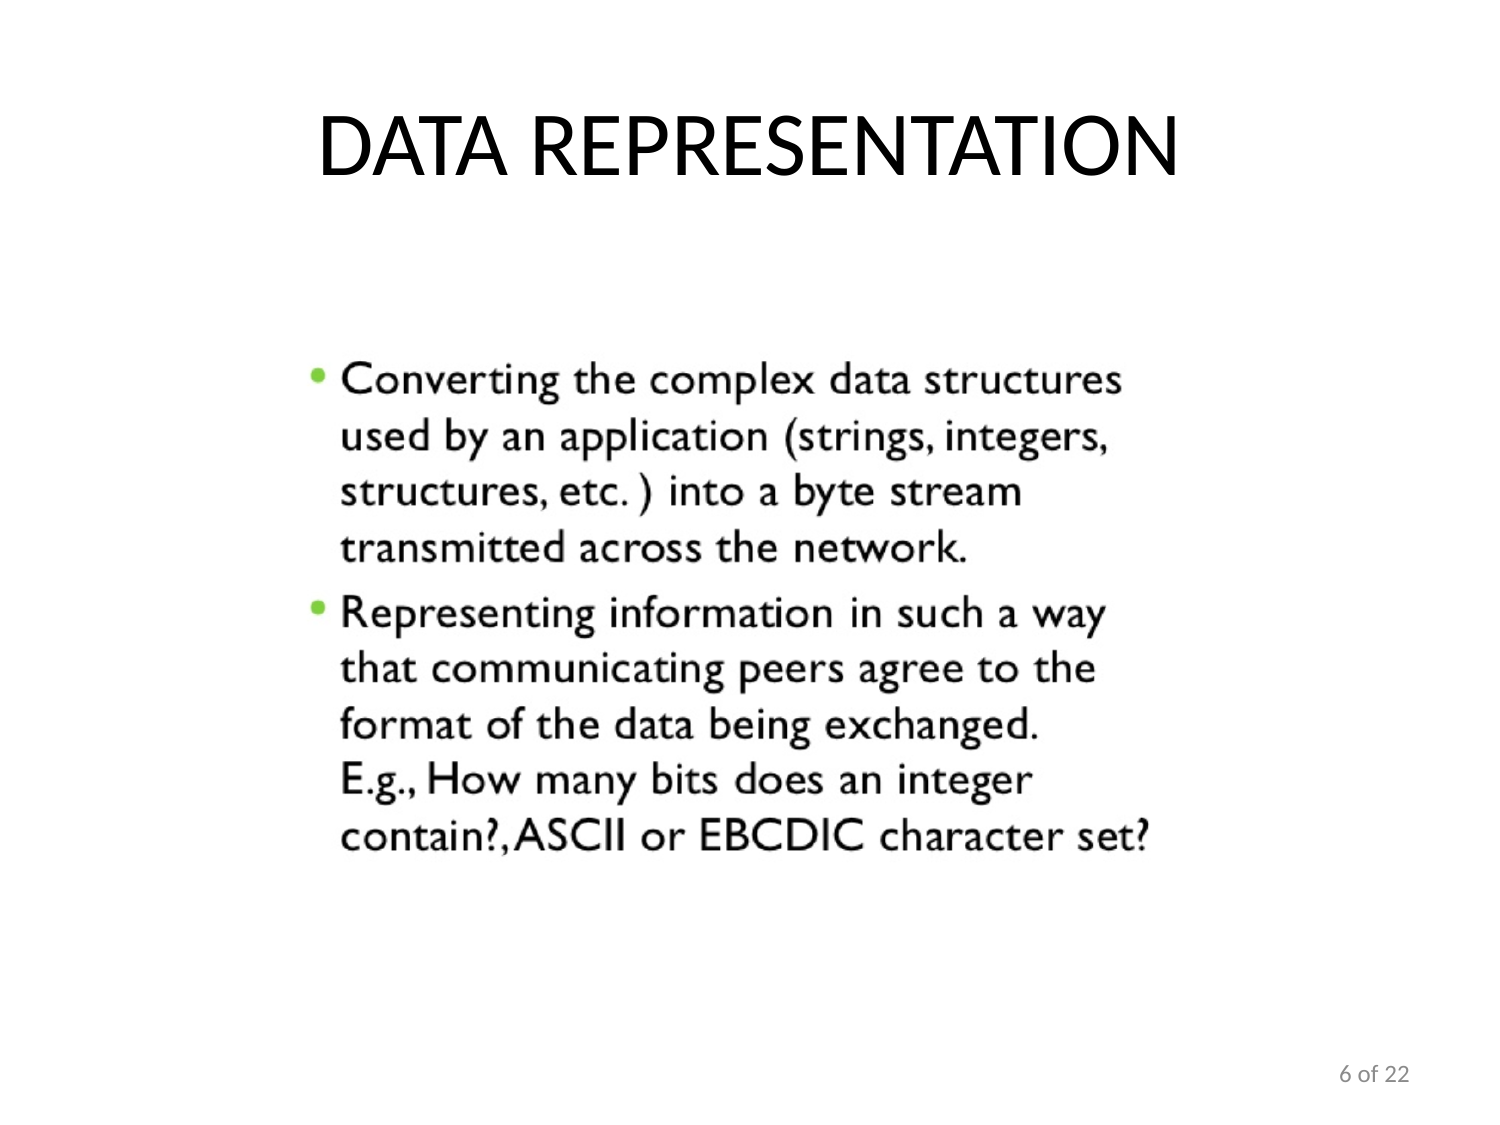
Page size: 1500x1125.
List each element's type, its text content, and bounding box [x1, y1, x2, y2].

slide_number 6 of 22 [1074, 1042, 1425, 1103]
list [287, 349, 1179, 879]
title Data Representation [75, 45, 1425, 233]
